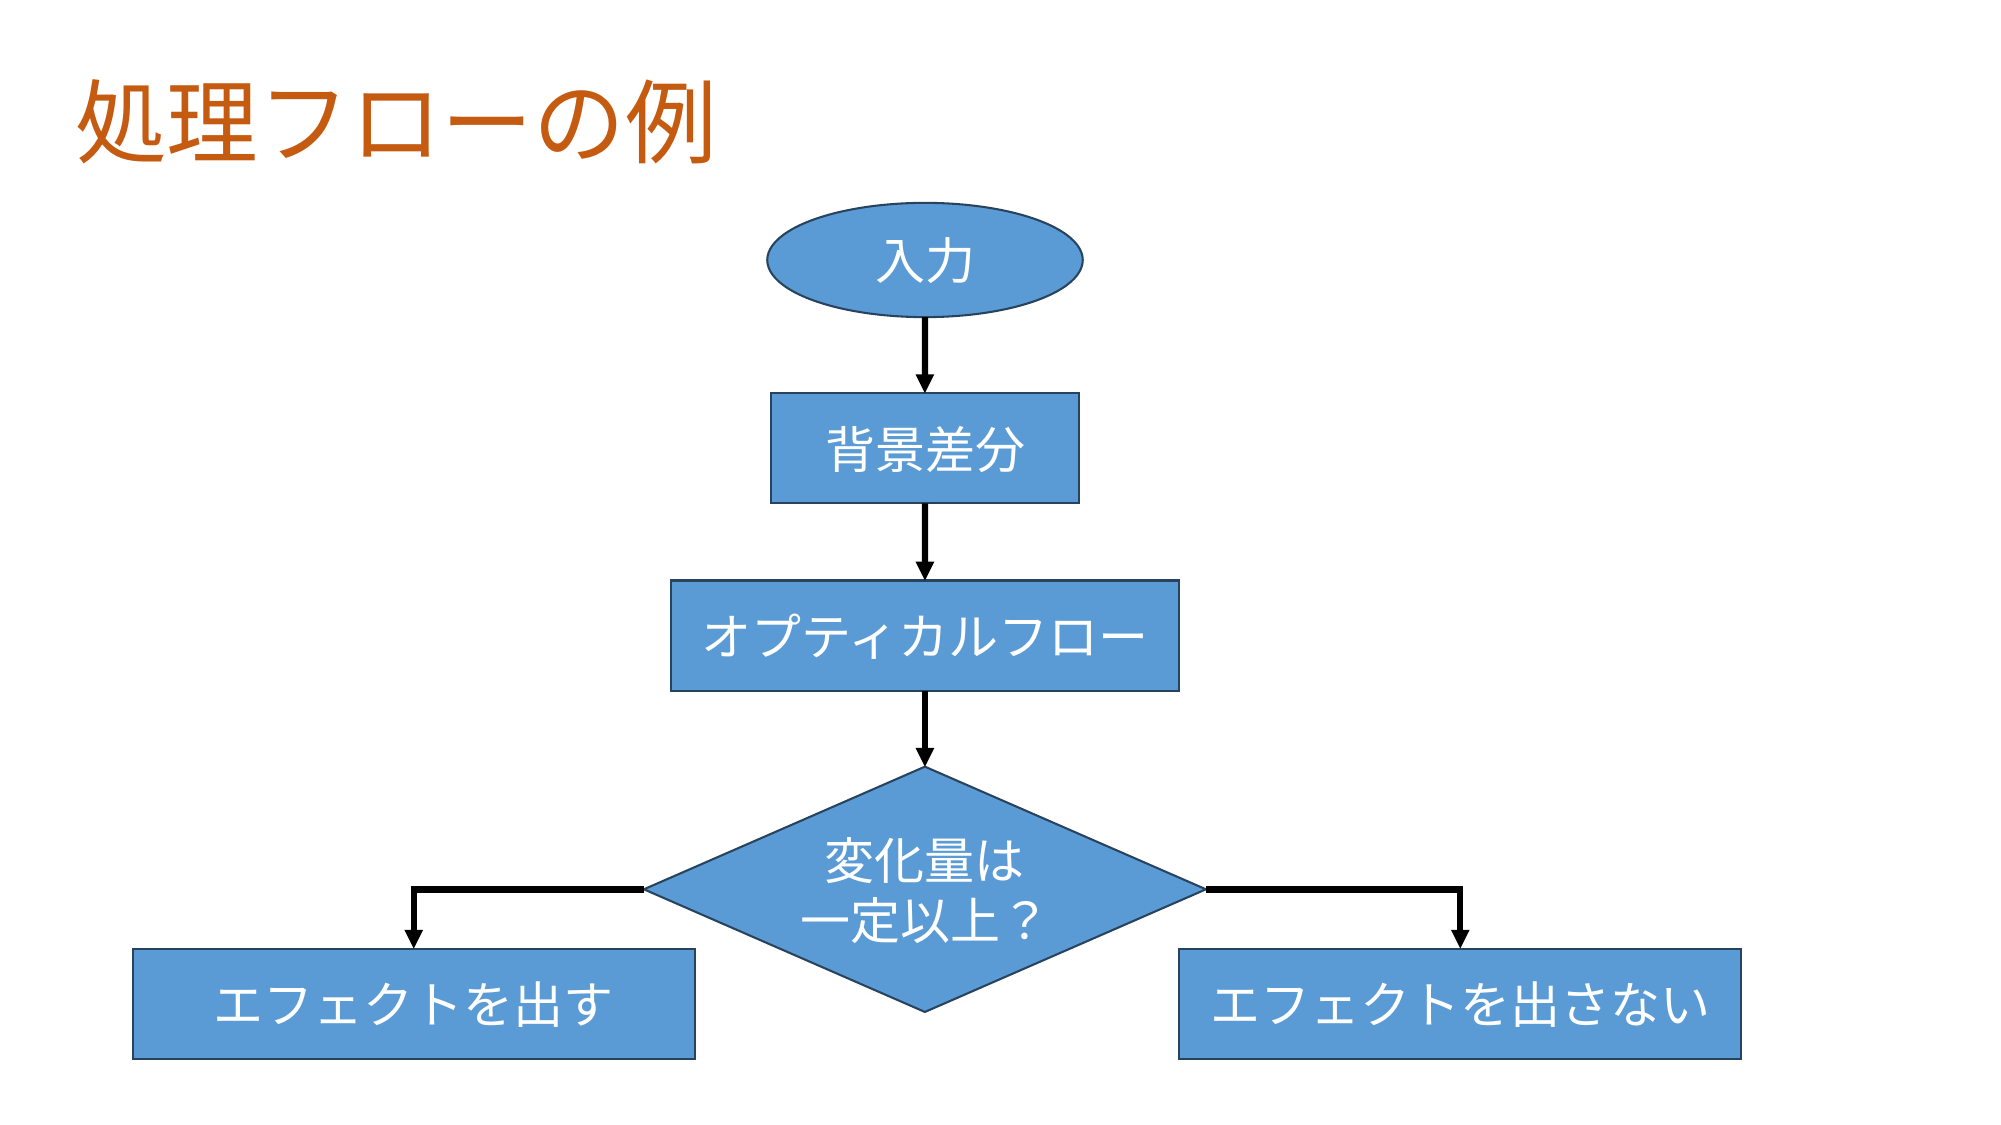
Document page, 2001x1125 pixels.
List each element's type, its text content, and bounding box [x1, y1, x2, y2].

text_box エフェクトを出さない [1178, 948, 1742, 1060]
text_box 背景差分 [770, 392, 1080, 504]
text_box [413, 889, 644, 949]
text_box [1205, 889, 1461, 949]
text_box オプティカルフロー [670, 579, 1180, 692]
title 処理フローの例 [60, 50, 1946, 203]
text_box エフェクトを出す [132, 948, 696, 1060]
text_box 入力 [766, 201, 1084, 319]
text_box 変化量は 一定以上？ [644, 765, 1206, 1014]
